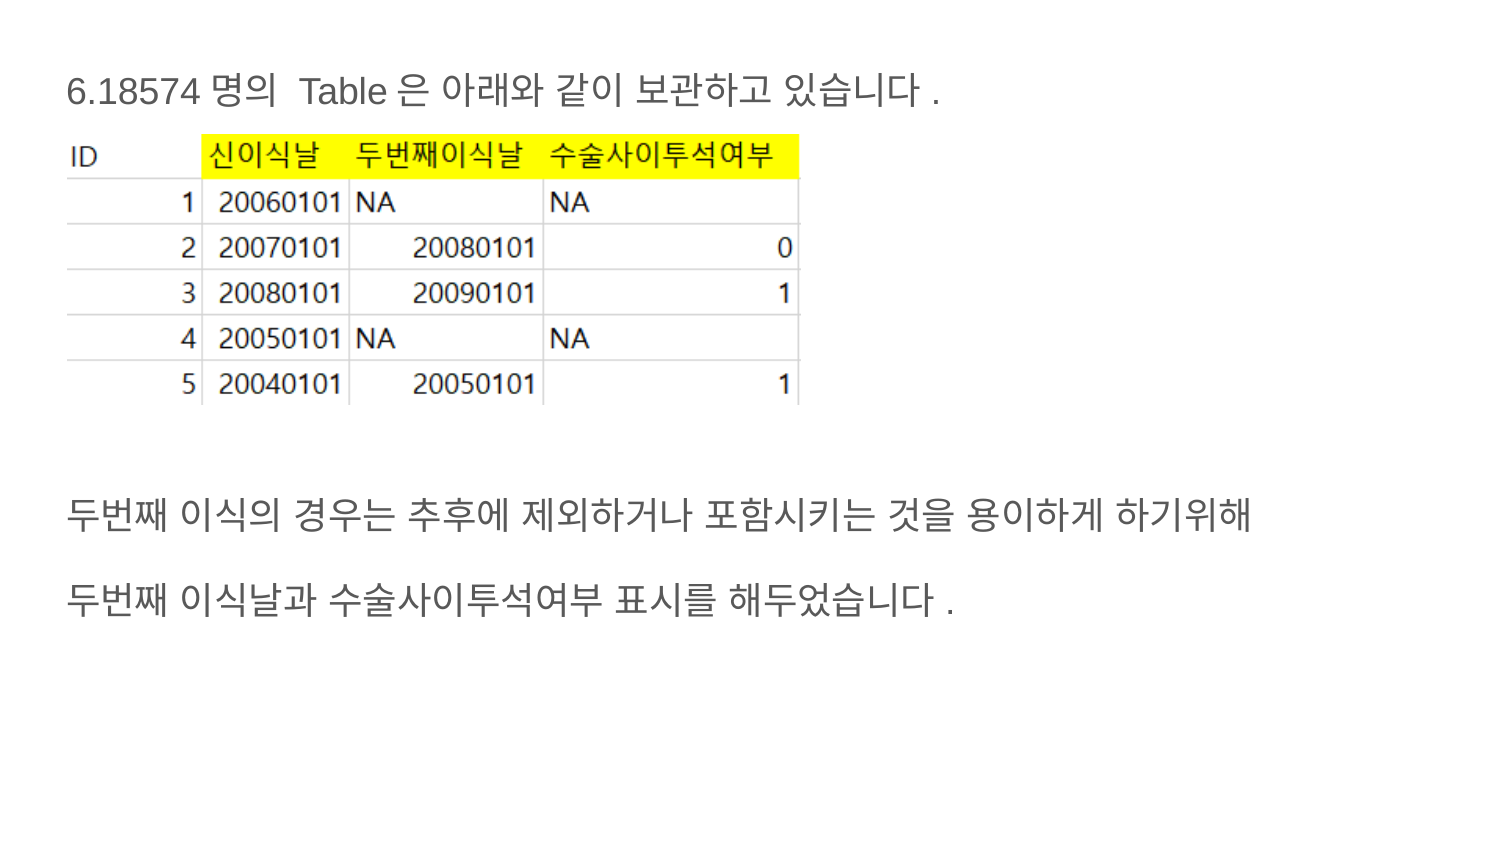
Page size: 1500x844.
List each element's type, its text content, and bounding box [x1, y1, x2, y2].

list 6.18574명의 Table은 아래와 같이 보관하고 있습니다. 두번째 이식의 경우는 추후에 제외하거나 포함시키는 것을 용이하게 하기위해 두번째 이식날과 수술사이투석여부 표시를 해두었습니다. [51, 45, 1449, 817]
picture [67, 134, 801, 405]
